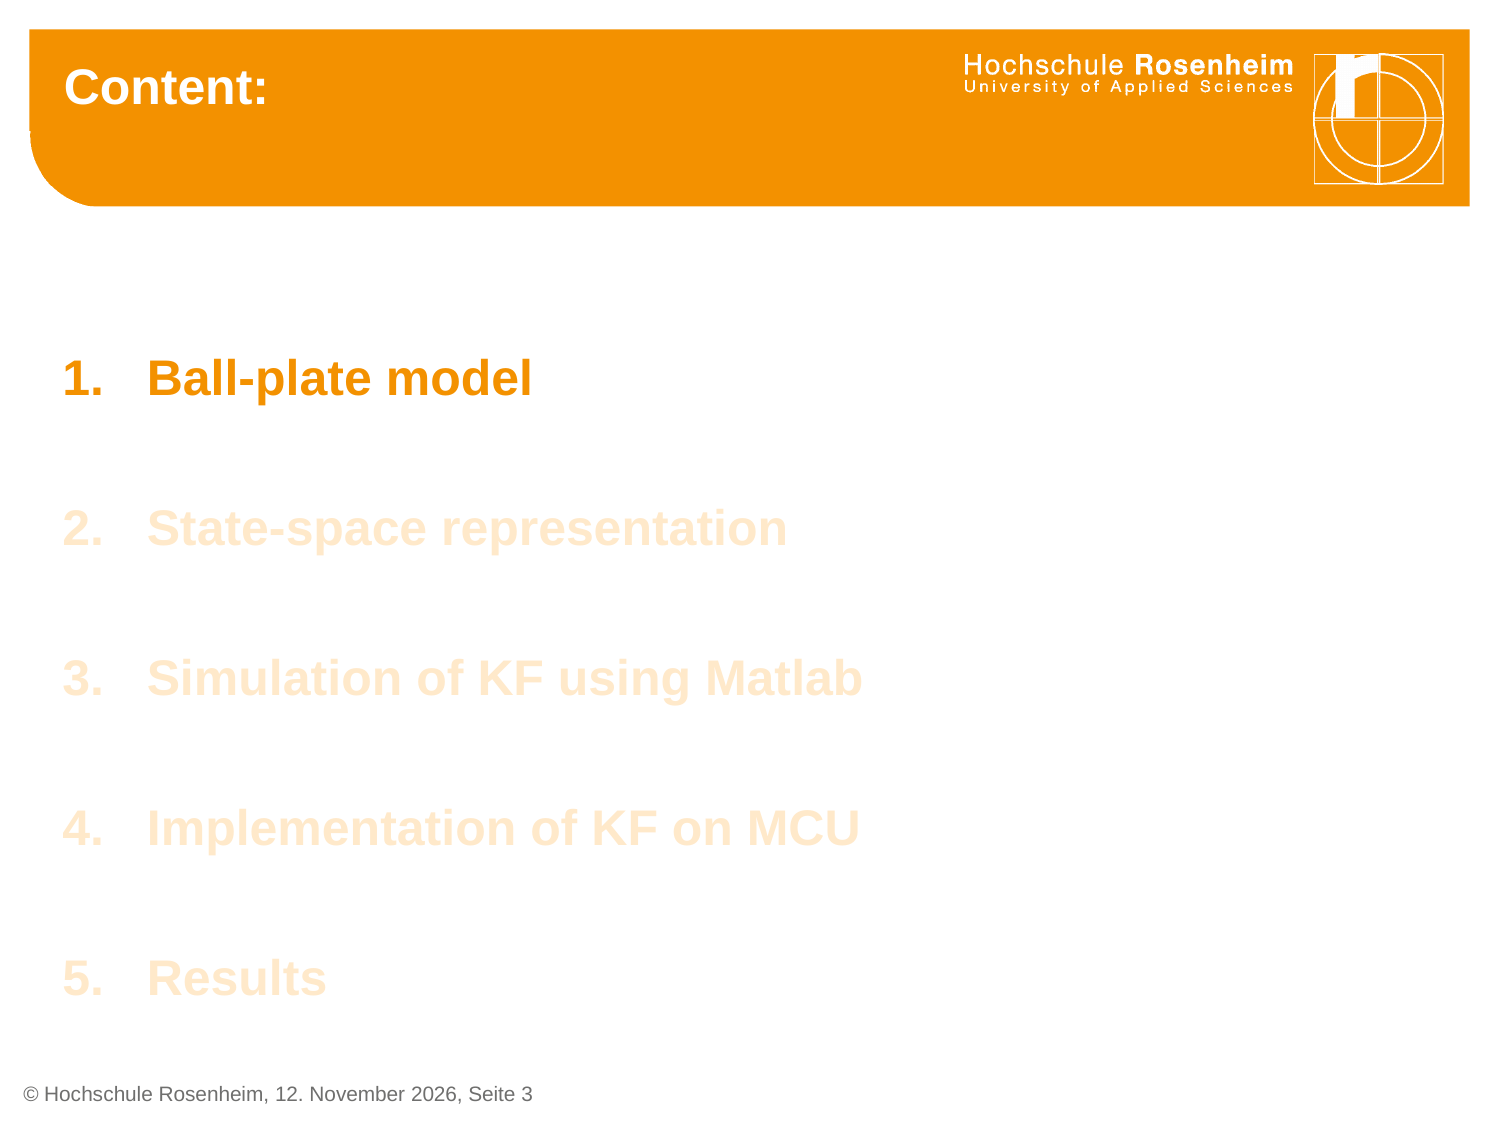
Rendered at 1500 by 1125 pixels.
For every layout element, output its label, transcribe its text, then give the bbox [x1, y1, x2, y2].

list Ball-plate model State-space representation Simulation of KF using Matlab Implementation of KF on MCU Results [62, 255, 1438, 1013]
picture [965, 53, 1444, 185]
picture [0, 131, 103, 215]
title Content: [63, 54, 1439, 176]
